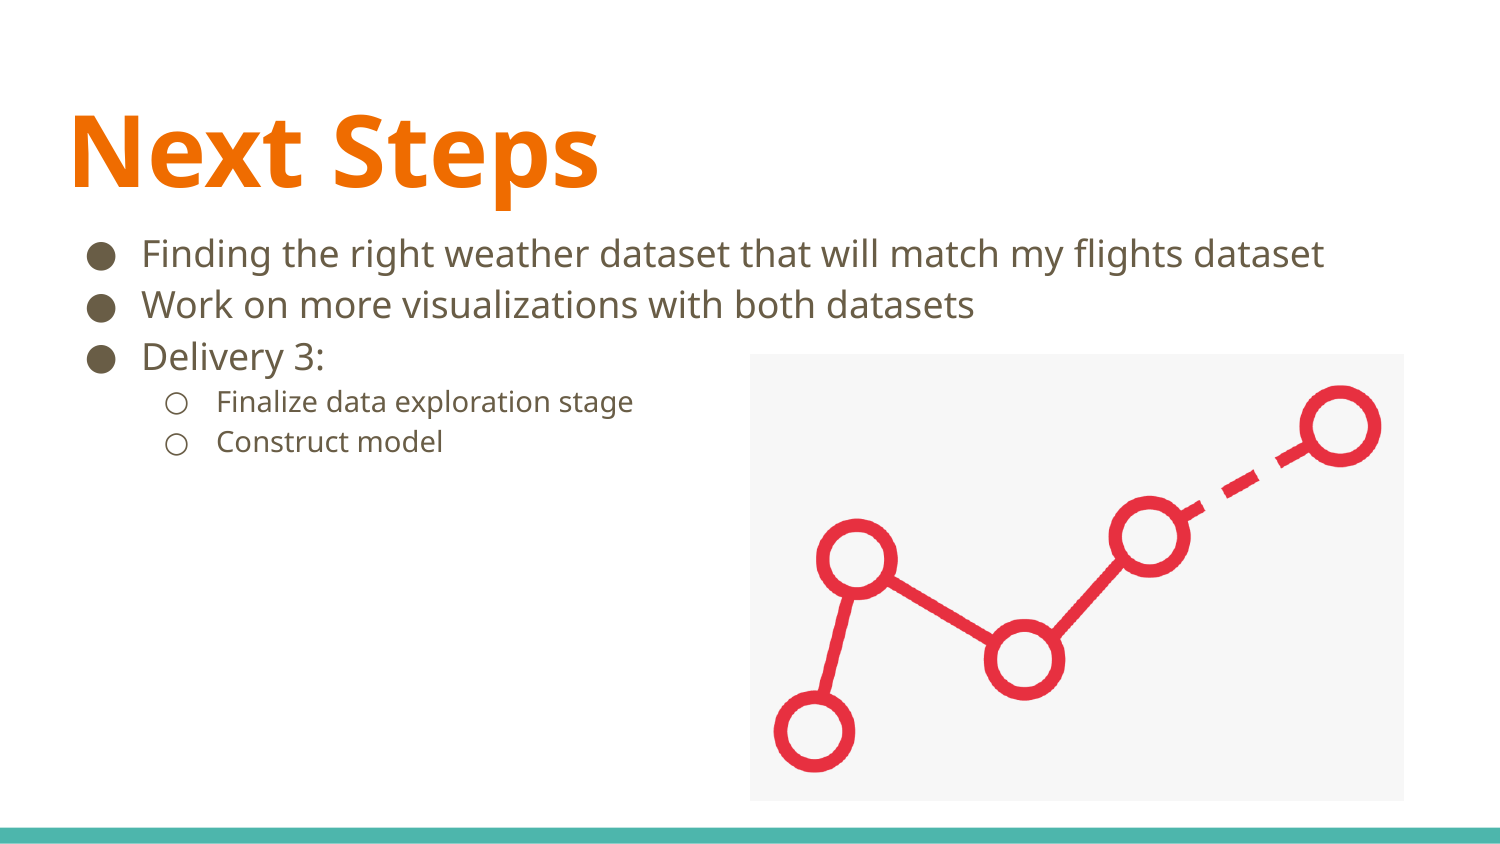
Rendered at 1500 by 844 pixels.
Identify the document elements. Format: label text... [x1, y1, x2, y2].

title Next Steps [51, 72, 1449, 189]
list Finding the right weather dataset that will match my flights dataset Work on more visualizations with both datasets Delivery 3: Finalize data exploration stage Construct model [51, 207, 1449, 750]
picture [749, 353, 1404, 801]
